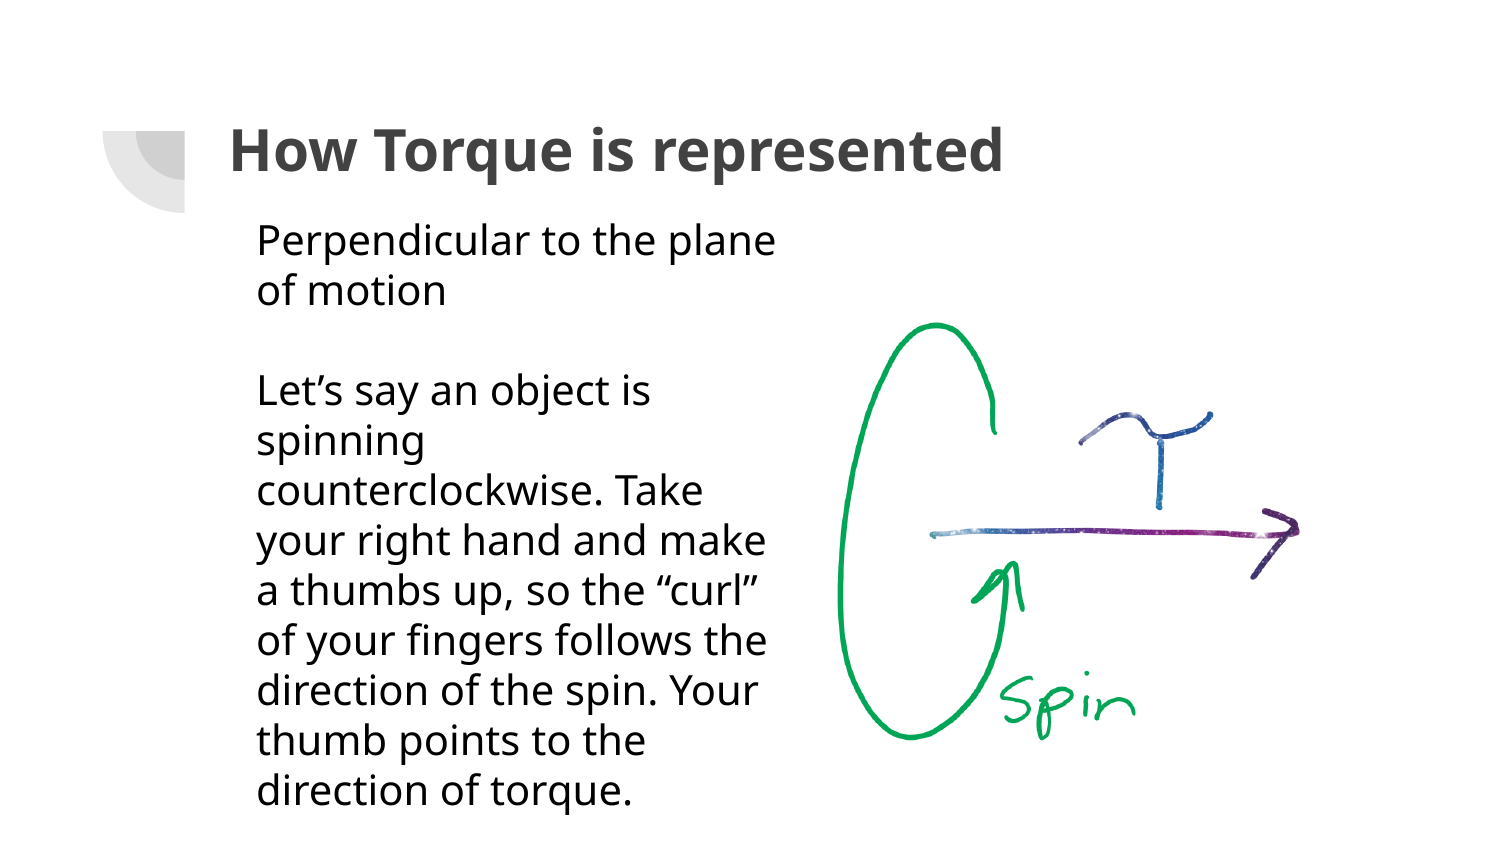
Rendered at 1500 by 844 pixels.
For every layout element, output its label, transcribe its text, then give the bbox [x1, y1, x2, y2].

title How Torque is represented [213, 98, 1368, 263]
picture [749, 261, 1376, 794]
text_box Perpendicular to the plane of motion Let’s say an object is spinning counterclockwise. Take your right hand and make a thumbs up, so the “curl” of your fingers follows the direction of the spin. Your thumb points to the direction of torque. [241, 198, 800, 772]
